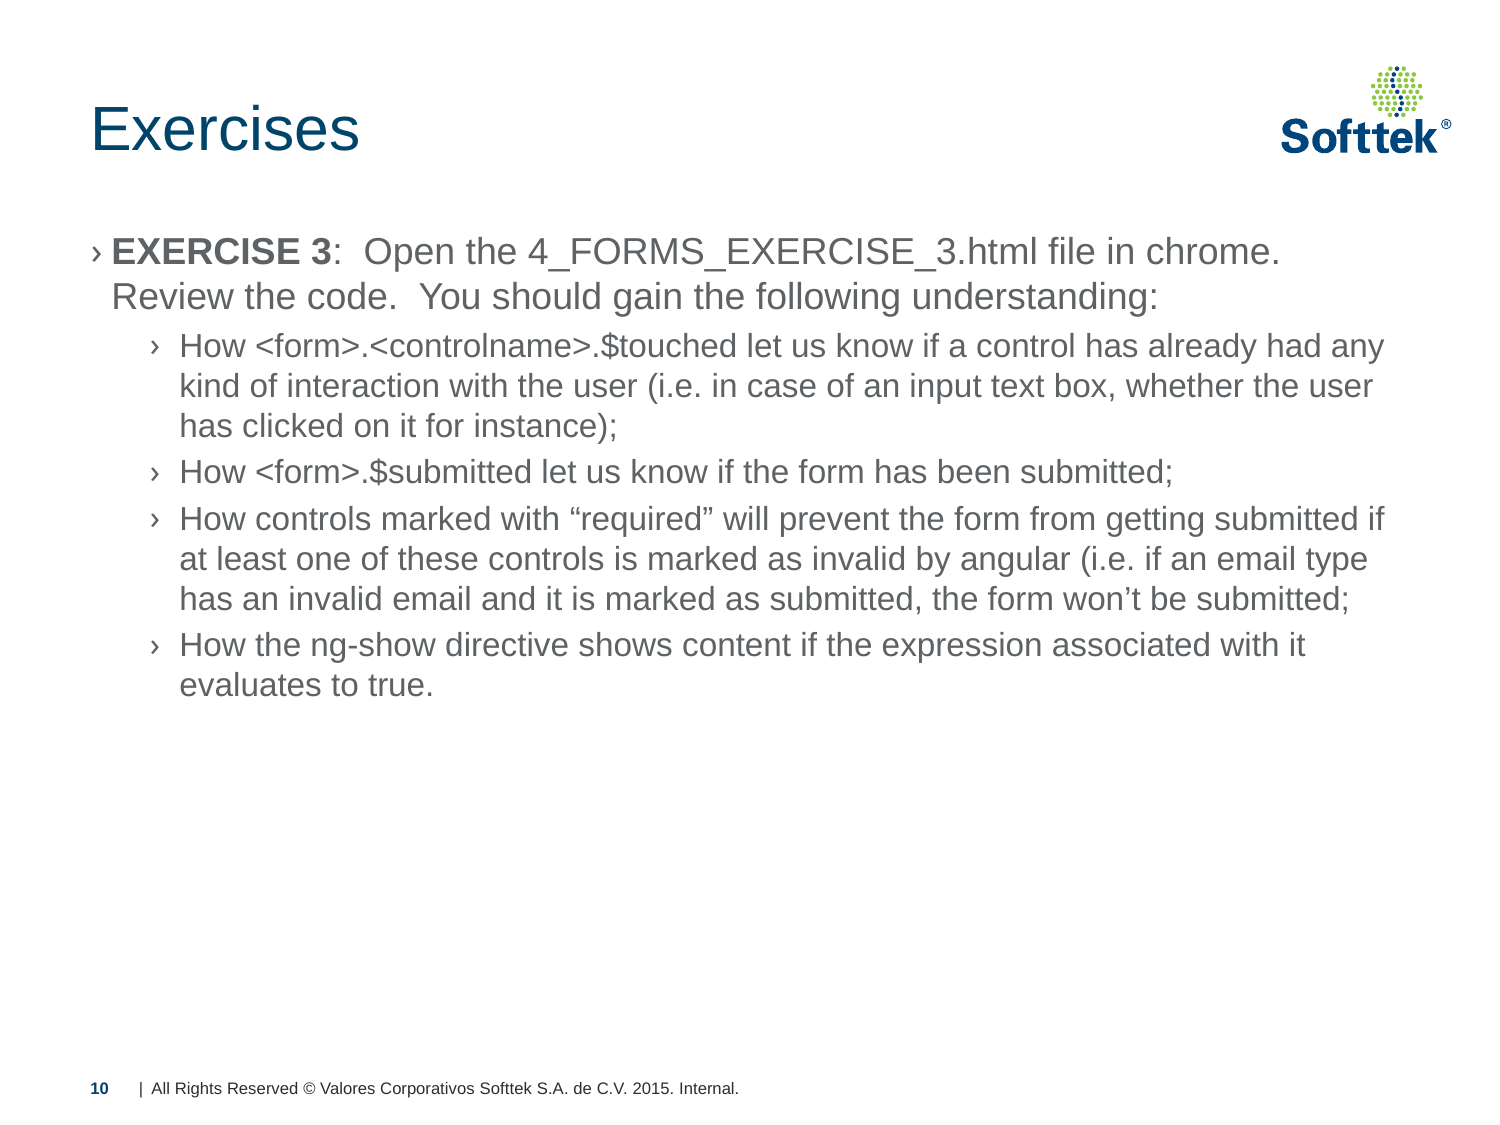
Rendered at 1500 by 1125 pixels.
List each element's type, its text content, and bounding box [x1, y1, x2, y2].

slide_number 10 [64, 1069, 124, 1106]
title Exercises [74, 31, 1256, 172]
list EXERCISE 3: Open the 4_FORMS_EXERCISE_3.html file in chrome. Review the code. You should gain the following understanding: How <form>.<controlname>.$touched let us know if a control has already had any kind of interaction with the user (i.e. in case of an input text box, whether the user has clicked on it for instance); How <form>.$submitted let us know if the form has been submitted; How controls marked with “required” will prevent the form from getting submitted if at least one of these controls is marked as invalid by angular (i.e. if an email type has an invalid email and it is marked as submitted, the form won’t be submitted; How the ng-show directive shows content if the expression associated with it evaluates to true. [75, 219, 1423, 1035]
